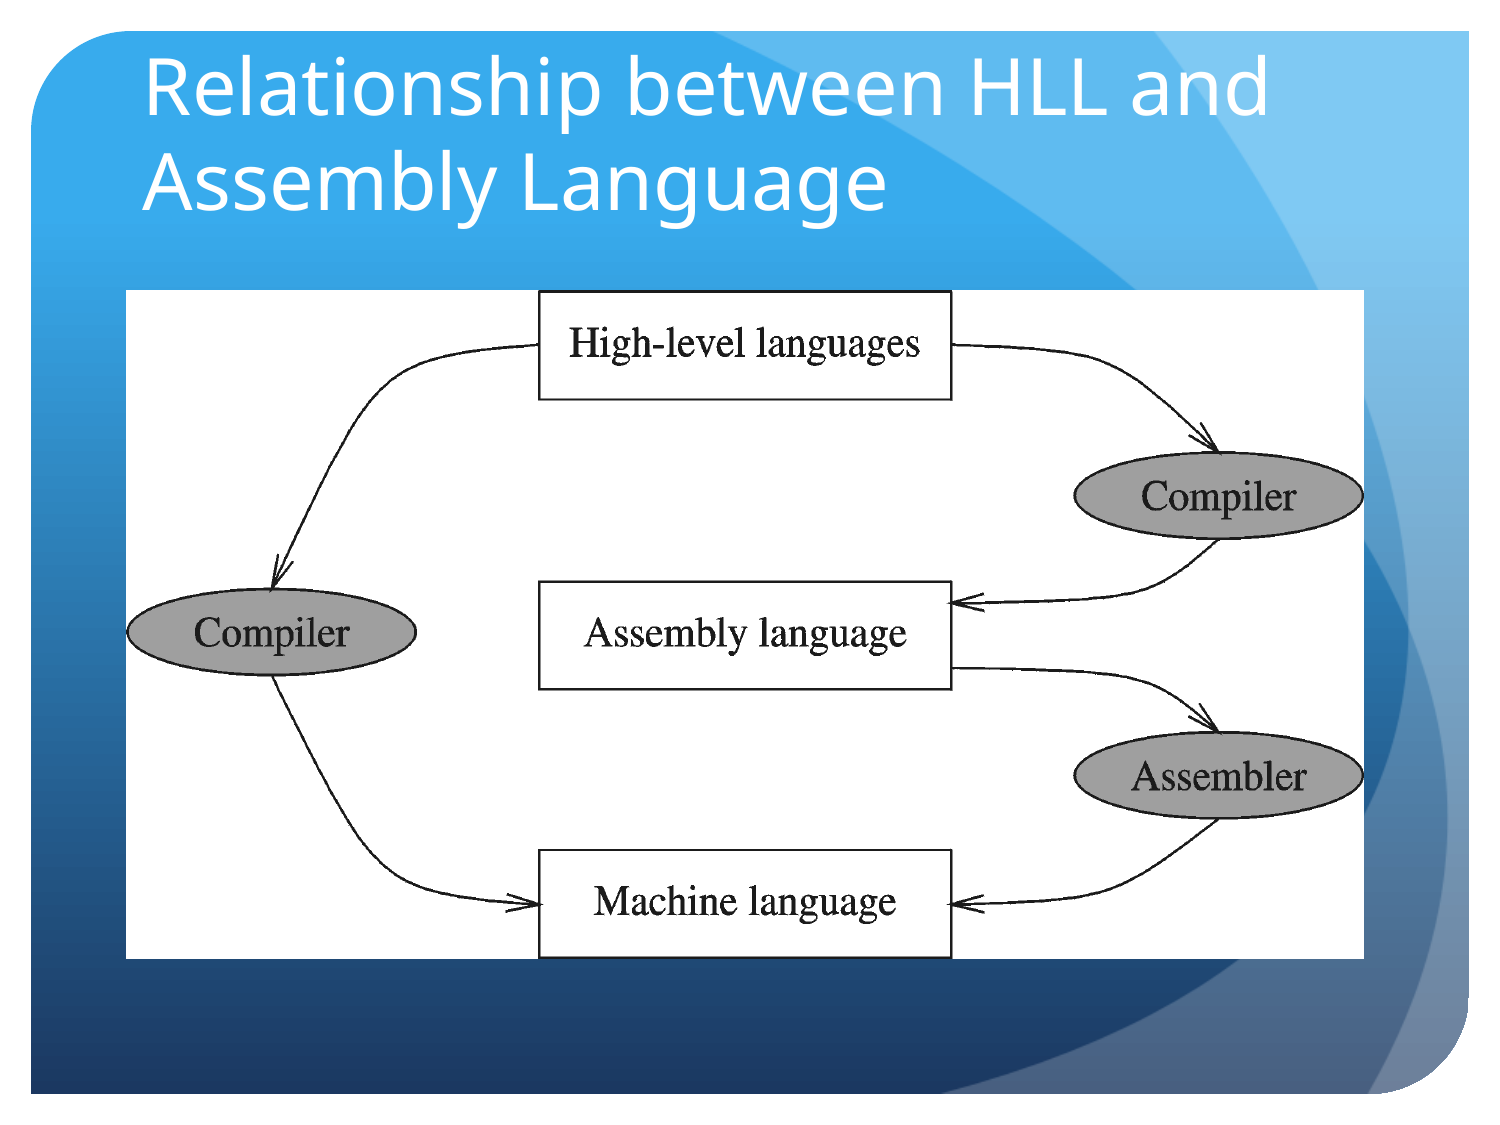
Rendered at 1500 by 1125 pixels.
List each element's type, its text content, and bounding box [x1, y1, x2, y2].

title Relationship between HLL and Assembly Language [127, 62, 1372, 234]
picture [24, 30, 1473, 1094]
